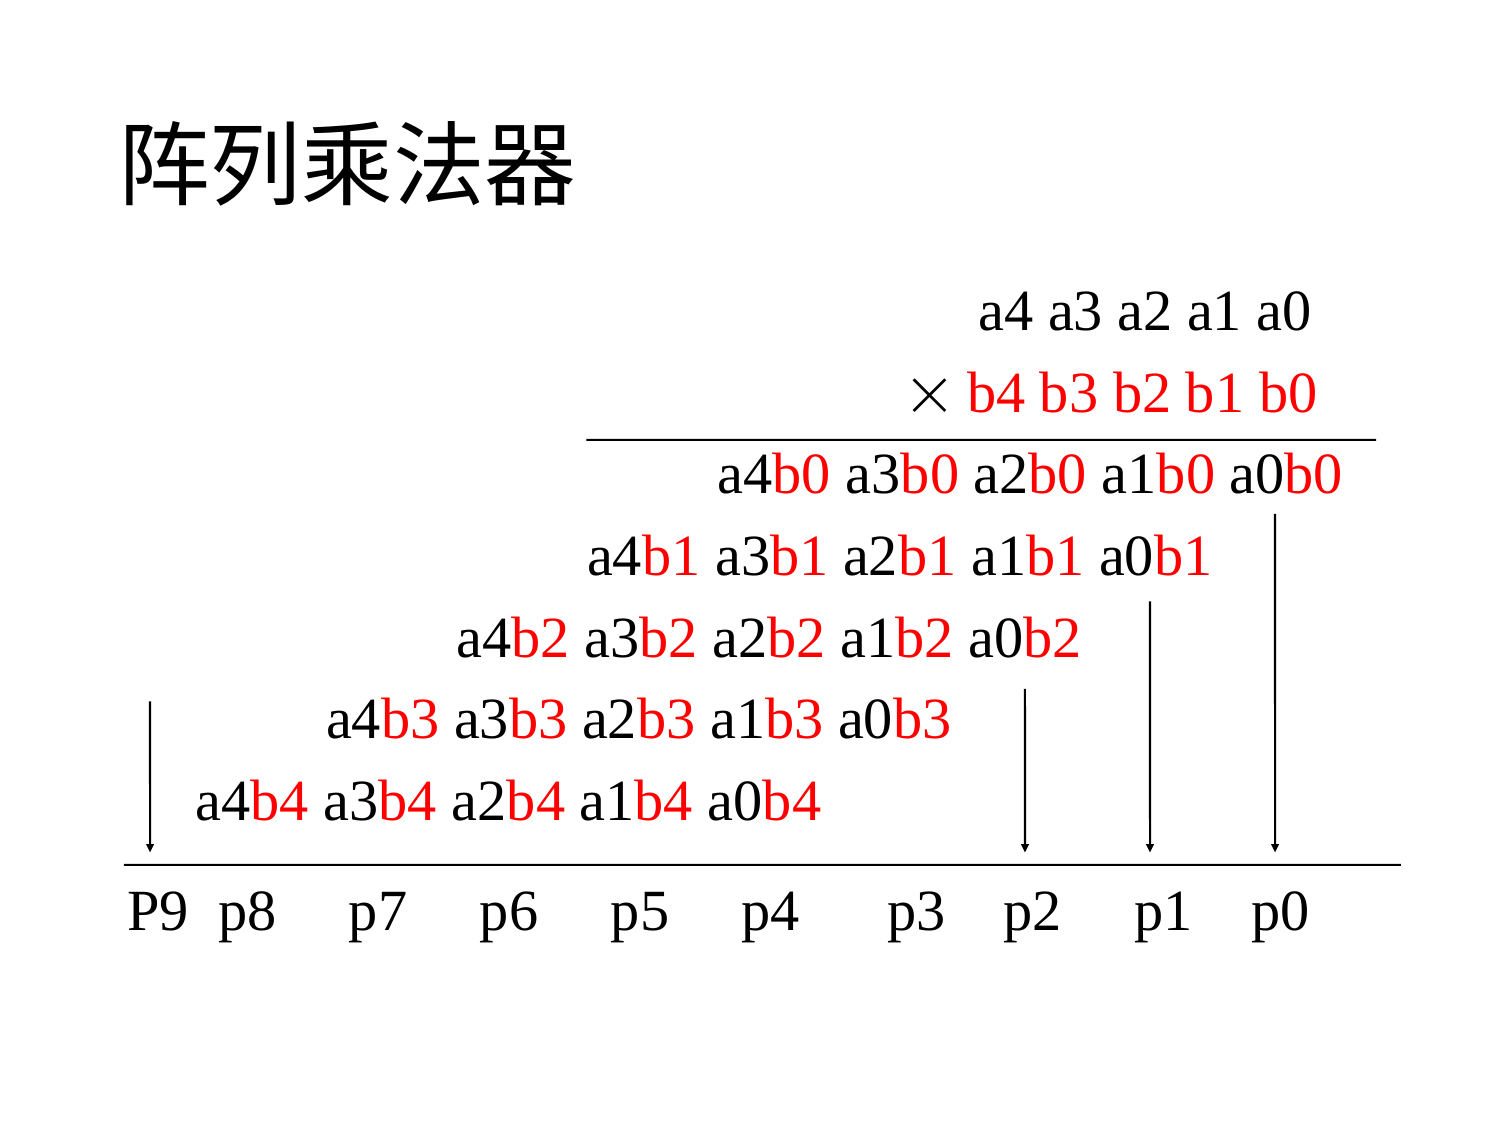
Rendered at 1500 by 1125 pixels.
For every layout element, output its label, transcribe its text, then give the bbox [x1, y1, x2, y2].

text_box [145, 702, 155, 853]
title 阵列乘法器 [103, 59, 1397, 278]
text_box [1145, 602, 1155, 853]
text_box [1020, 689, 1030, 853]
text_box [1270, 514, 1280, 853]
text_box a4 a3 a2 a1 a0  b4 b3 b2 b1 b0 a4b0 a3b0 a2b0 a1b0 a0b0 a4b1 a3b1 a2b1 a1b1 a0b1 a4b2 a3b2 a2b2 a1b2 a0b2 a4b3 a3b3 a2b3 a1b3 a0b3 a4b4 a3b4 a2b4 a1b4 a0b4 [137, 264, 1375, 864]
text_box P9 p8 p7 p6 p5 p4 p3 p2 p1 p0 [112, 864, 1450, 950]
